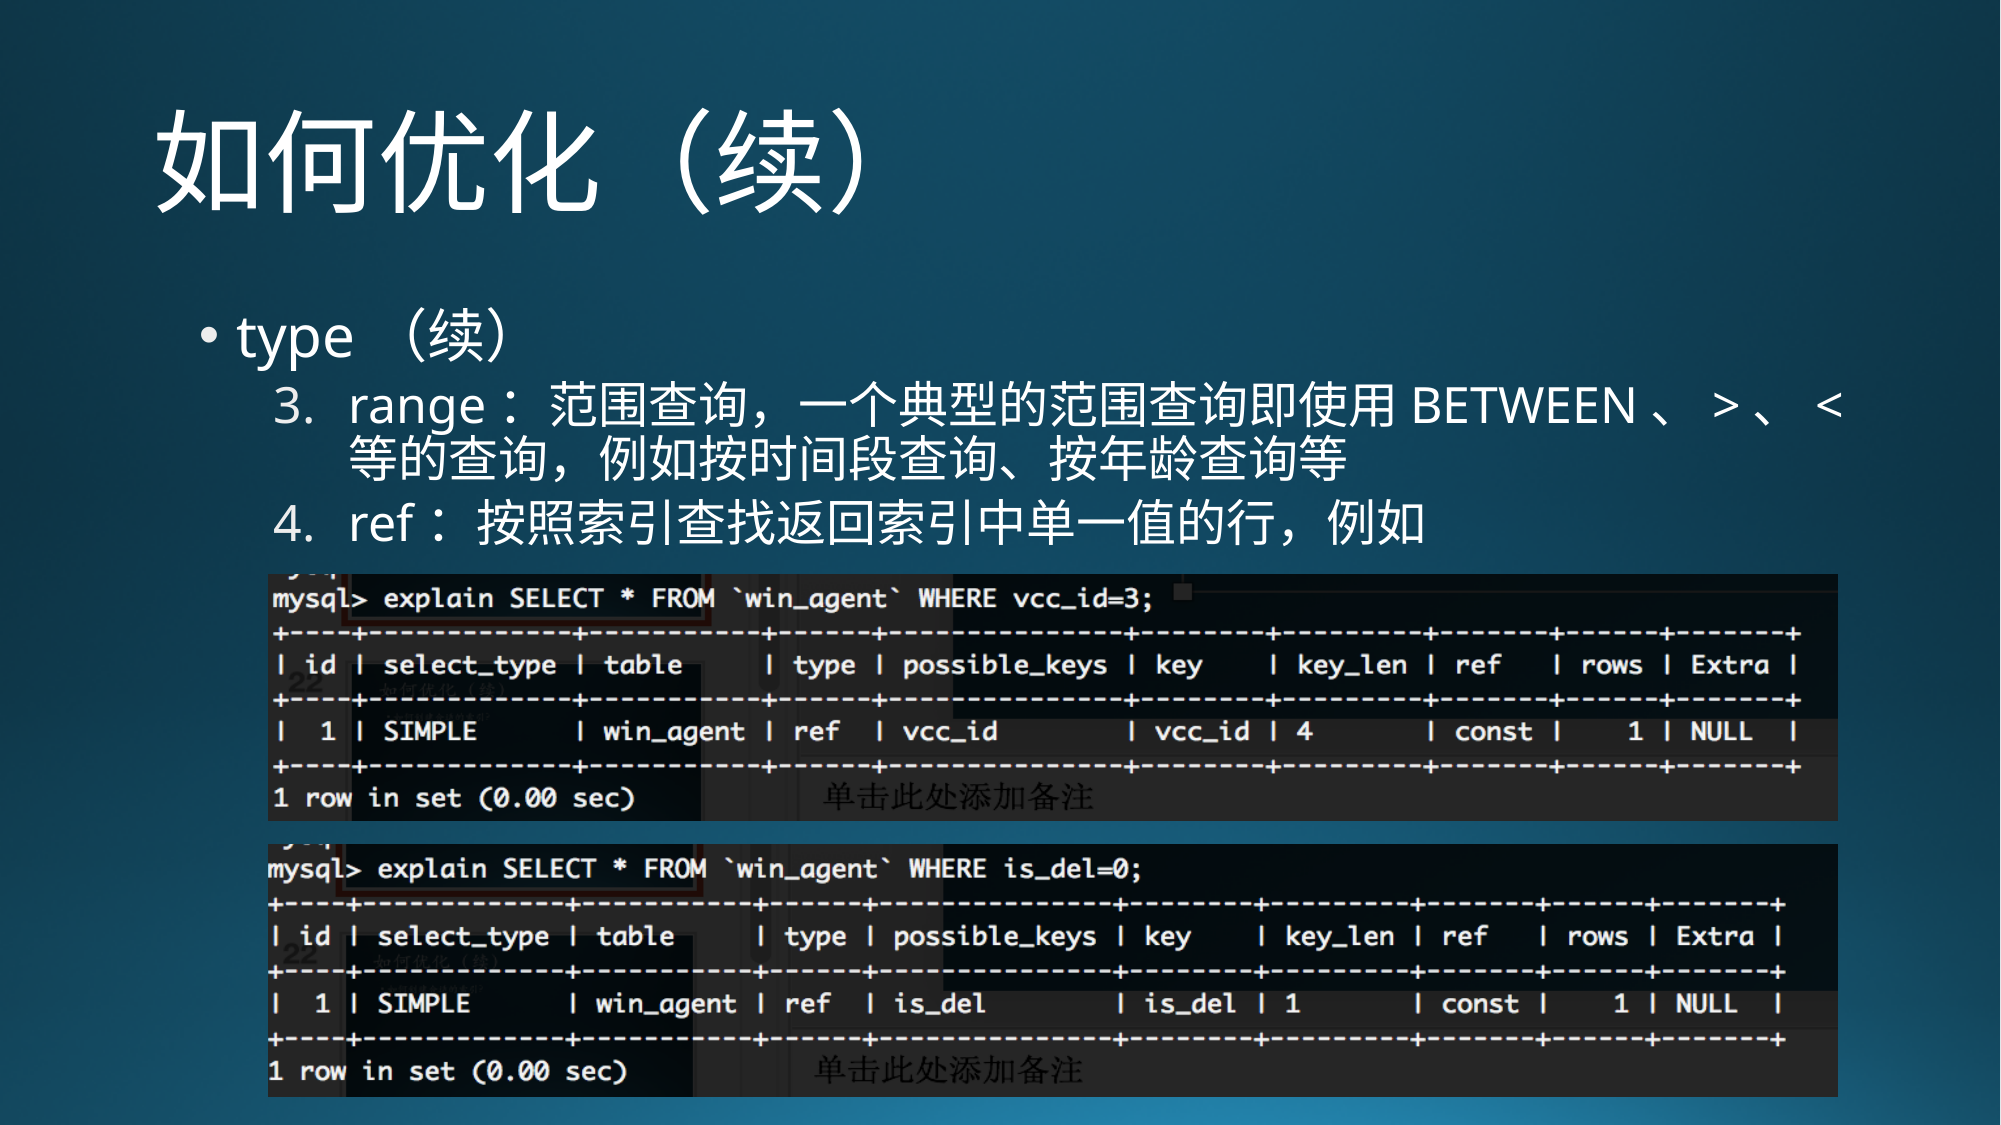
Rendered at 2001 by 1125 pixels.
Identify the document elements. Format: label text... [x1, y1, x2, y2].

list type（续） range：范围查询，一个典型的范围查询即使用BETWEEN、>、<等的查询，例如按时间段查询、按年龄查询等 ref：按照索引查找返回索引中单一值的行，例如 [183, 299, 1863, 1014]
title 如何优化（续） [137, 59, 1863, 278]
picture [0, 0, 2001, 1125]
